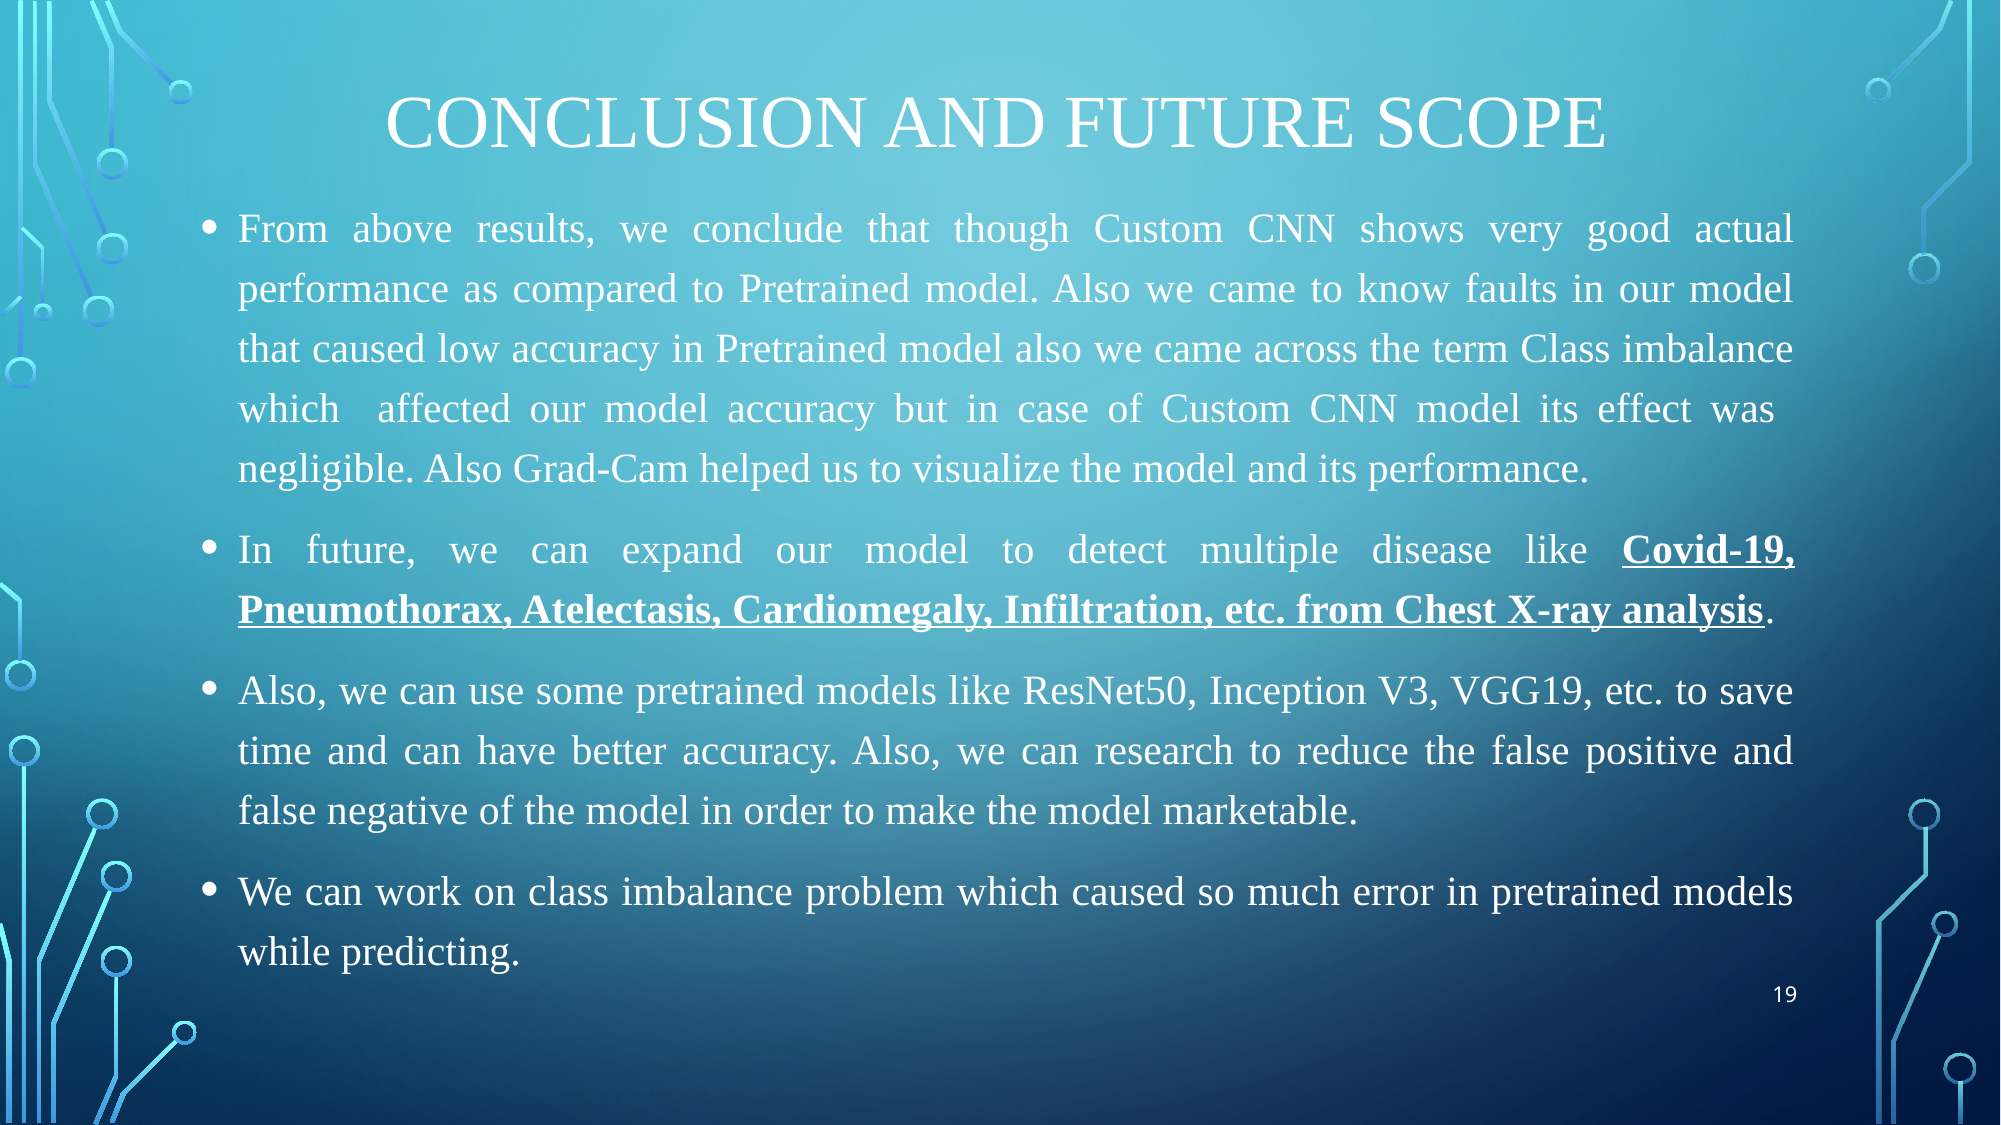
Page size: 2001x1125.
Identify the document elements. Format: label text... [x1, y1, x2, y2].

title Conclusion and future scope [185, 62, 1811, 183]
slide_number 19 [1685, 965, 1813, 1025]
list From above results, we conclude that though Custom CNN shows very good actual performance as compared to Pretrained model. Also we came to know faults in our model that caused low accuracy in Pretrained model also we came across the term Class imbalance which affected our model accuracy but in case of Custom CNN model its effect was negligible. Also Grad-Cam helped us to visualize the model and its performance. In future, we can expand our model to detect multiple disease like Covid-19, Pneumothorax, Atelectasis, Cardiomegaly, Infiltration, etc. from Chest X-ray analysis. Also, we can use some pretrained models like ResNet50, Inception V3, VGG19, etc. to save time and can have better accuracy. Also, we can research to reduce the false positive and false negative of the model in order to make the model marketable. We can work on class imbalance problem which caused so much error in pretrained models while predicting. [185, 183, 1811, 1080]
